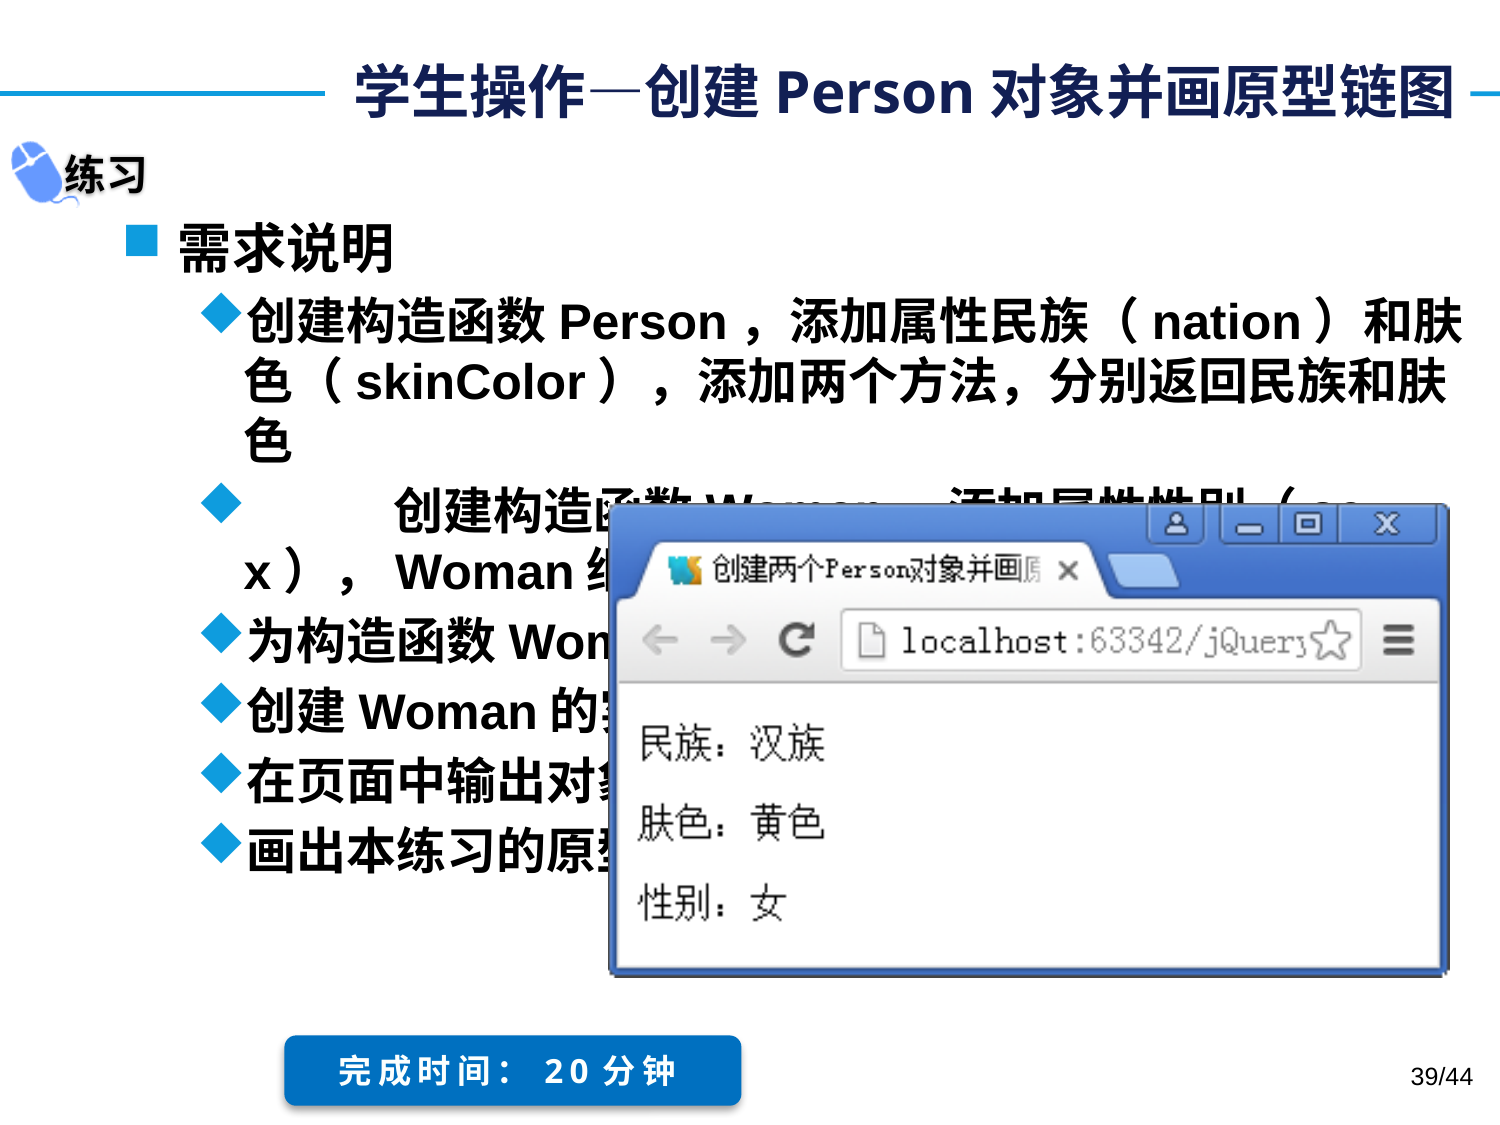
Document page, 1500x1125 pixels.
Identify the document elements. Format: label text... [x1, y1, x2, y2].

list 需求说明 创建构造函数Person，添加属性民族（nation）和肤色（skinColor），添加两个方法，分别返回民族和肤色 创建构造函数Woman，添加属性性别（sex），Woman继承Person 为构造函数Woman添加方法，返回性别 创建Woman的实例对象woman1 在页面中输出对象woman1三个方法的值 画出本练习的原型链图 [106, 207, 1500, 961]
picture [607, 503, 1450, 979]
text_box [284, 1035, 742, 1106]
title 学生操作—创建Person对象并画原型链图 [325, 46, 1471, 133]
slide_number /44 [1138, 1053, 1489, 1114]
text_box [11, 140, 165, 208]
